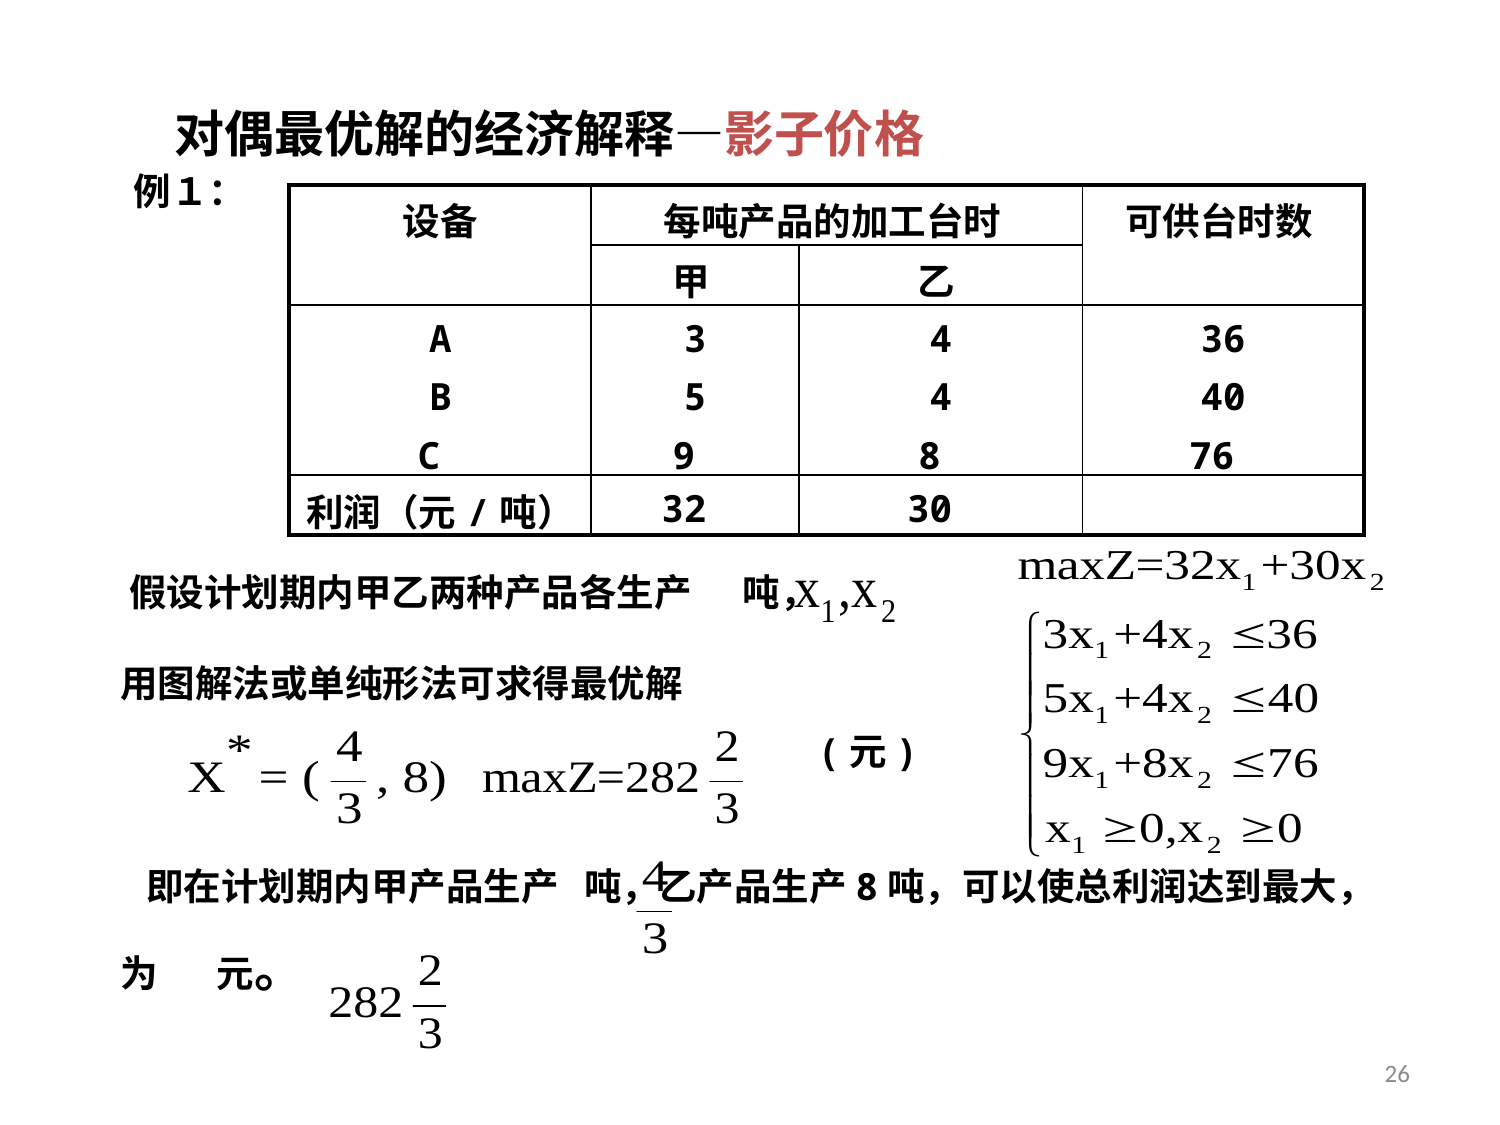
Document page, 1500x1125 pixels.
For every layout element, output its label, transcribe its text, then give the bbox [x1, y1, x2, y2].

table_cell 30 [800, 476, 1082, 533]
table_header 每吨产品的加工台时 [592, 188, 1082, 244]
table_cell 4 4 8 [800, 306, 1082, 474]
table_cell 32 [592, 476, 798, 533]
table_header 可供台时数 [1083, 188, 1362, 304]
table_cell 利润（元/吨） [291, 476, 590, 533]
text_box 例１： [118, 160, 261, 221]
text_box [105, 629, 1394, 1125]
table_cell 甲 [592, 246, 798, 304]
table_cell 36 40 76 [1083, 306, 1362, 474]
table_header 设备 [291, 188, 590, 304]
table_cell 3 5 9 [592, 306, 798, 474]
table_cell A B C [291, 306, 590, 474]
table_cell [1083, 476, 1362, 533]
text_box 对偶最优解的经济解释—影子价格 [159, 0, 1435, 188]
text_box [88, 538, 1395, 866]
table_cell 乙 [800, 246, 1082, 304]
slide_number 26 [1399, 1042, 1425, 1103]
